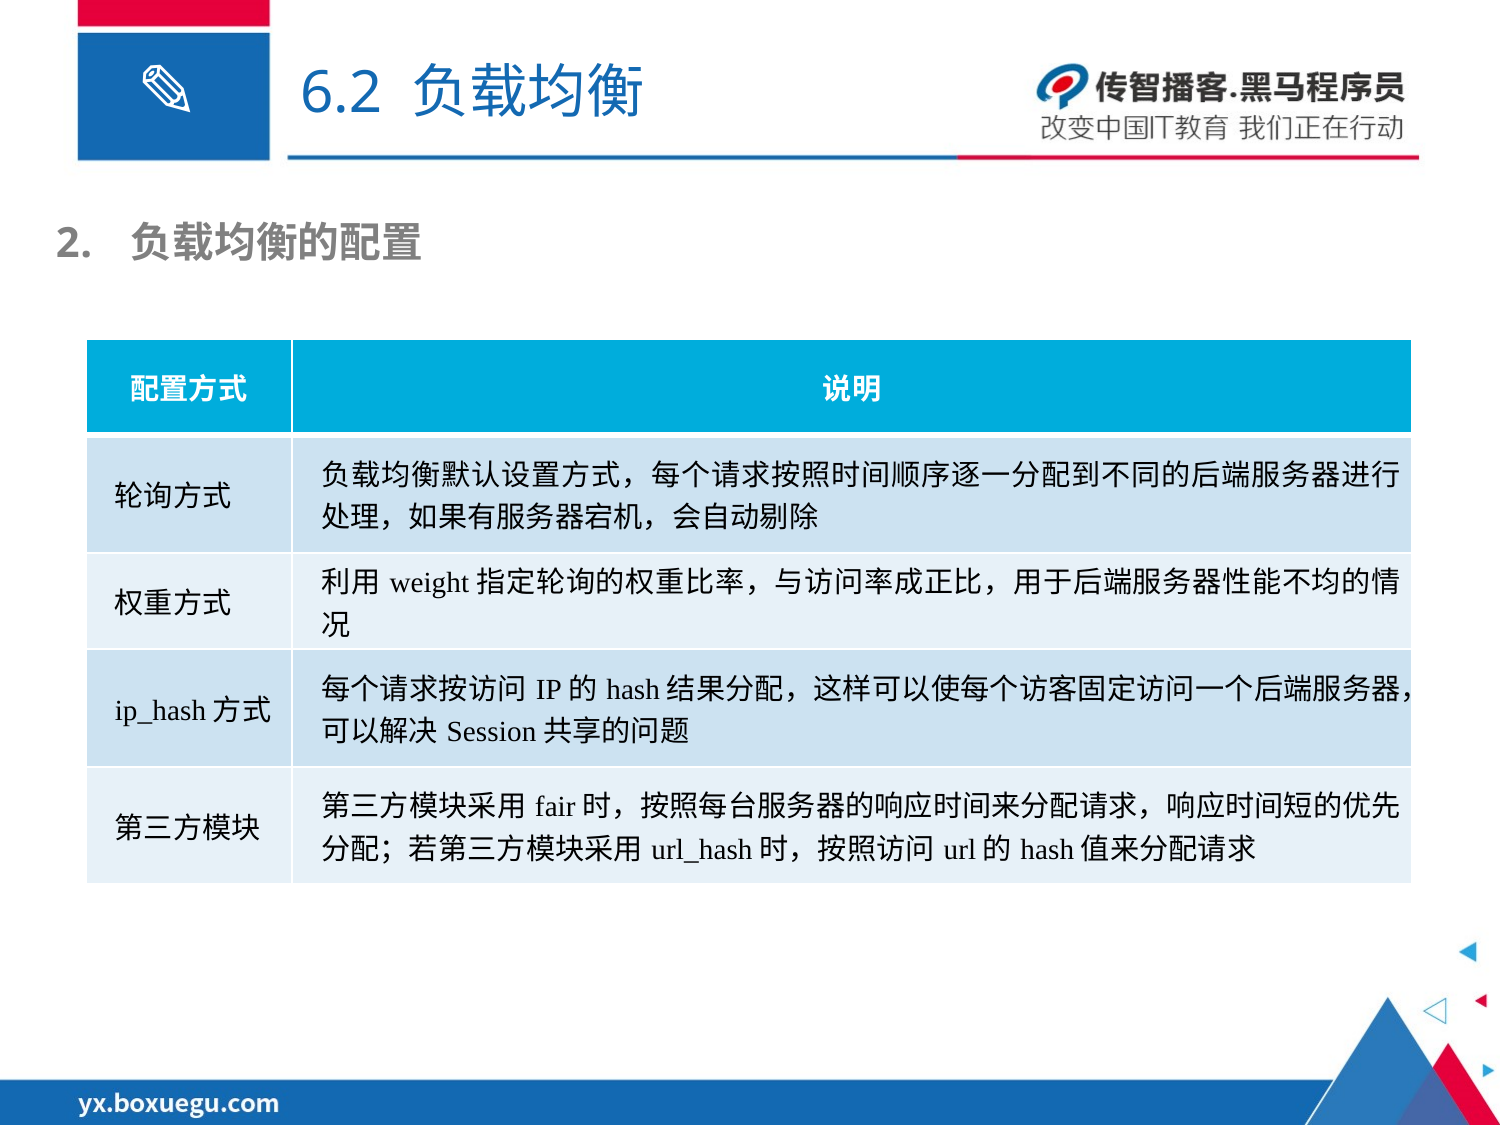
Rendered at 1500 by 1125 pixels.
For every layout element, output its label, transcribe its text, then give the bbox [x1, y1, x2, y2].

table_cell 每个请求按访问IP的hash结果分配，这样可以使每个访客固定访问一个后端服务器，可以解决Session共享的问题 [293, 650, 1411, 766]
table_cell 负载均衡默认设置方式，每个请求按照时间顺序逐一分配到不同的后端服务器进行处理，如果有服务器宕机，会自动剔除 [293, 438, 1411, 552]
table_cell 第三方模块采用fair时，按照每台服务器的响应时间来分配请求，响应时间短的优先分配；若第三方模块采用url_hash时，按照访问url的hash值来分配请求 [293, 768, 1411, 883]
table_cell 权重方式 [87, 554, 291, 648]
table_cell ip_hash方式 [87, 650, 291, 766]
table_header 配置方式 [87, 340, 291, 432]
table_cell 第三方模块 [87, 768, 291, 883]
picture [0, 1, 1500, 1125]
table_cell 利用weight指定轮询的权重比率，与访问率成正比，用于后端服务器性能不均的情况 [293, 554, 1411, 648]
table_header 说明 [293, 340, 1411, 432]
text_box 负载均衡的配置 [41, 208, 1424, 274]
title 6.2 负载均衡 [285, 25, 1137, 153]
table_cell 轮询方式 [87, 438, 291, 552]
